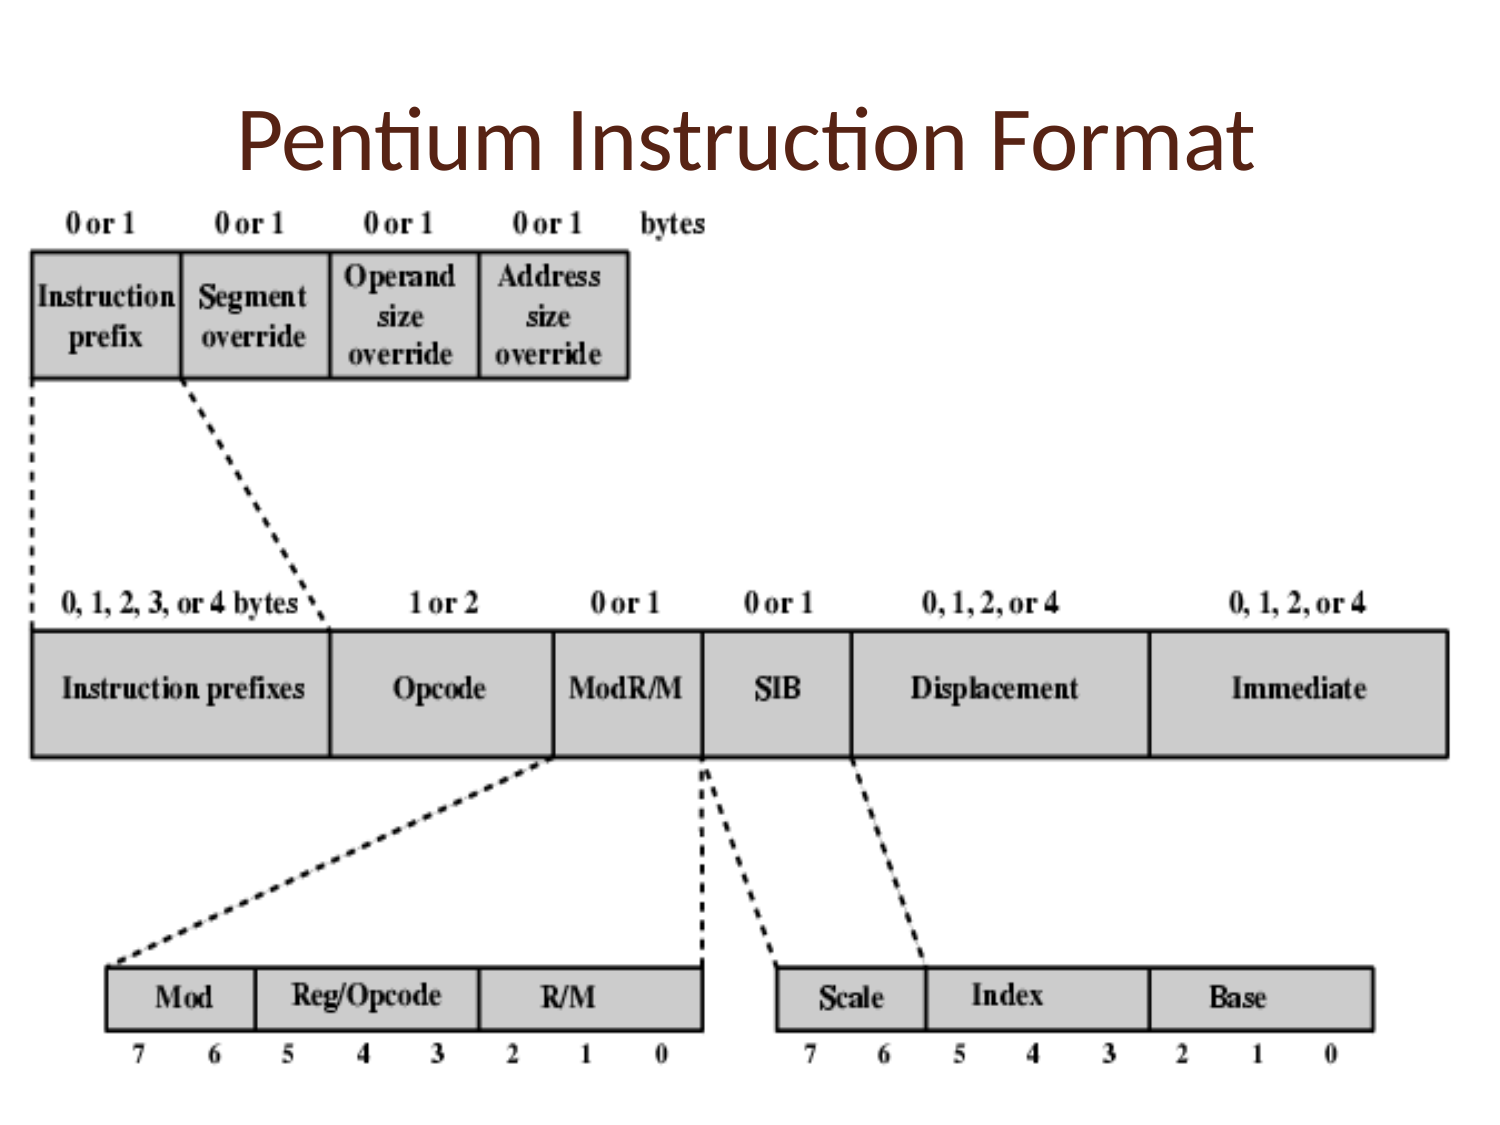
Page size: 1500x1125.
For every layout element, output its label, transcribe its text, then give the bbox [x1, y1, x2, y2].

title Pentium Instruction Format [234, 37, 1267, 175]
picture [0, 178, 1460, 1104]
